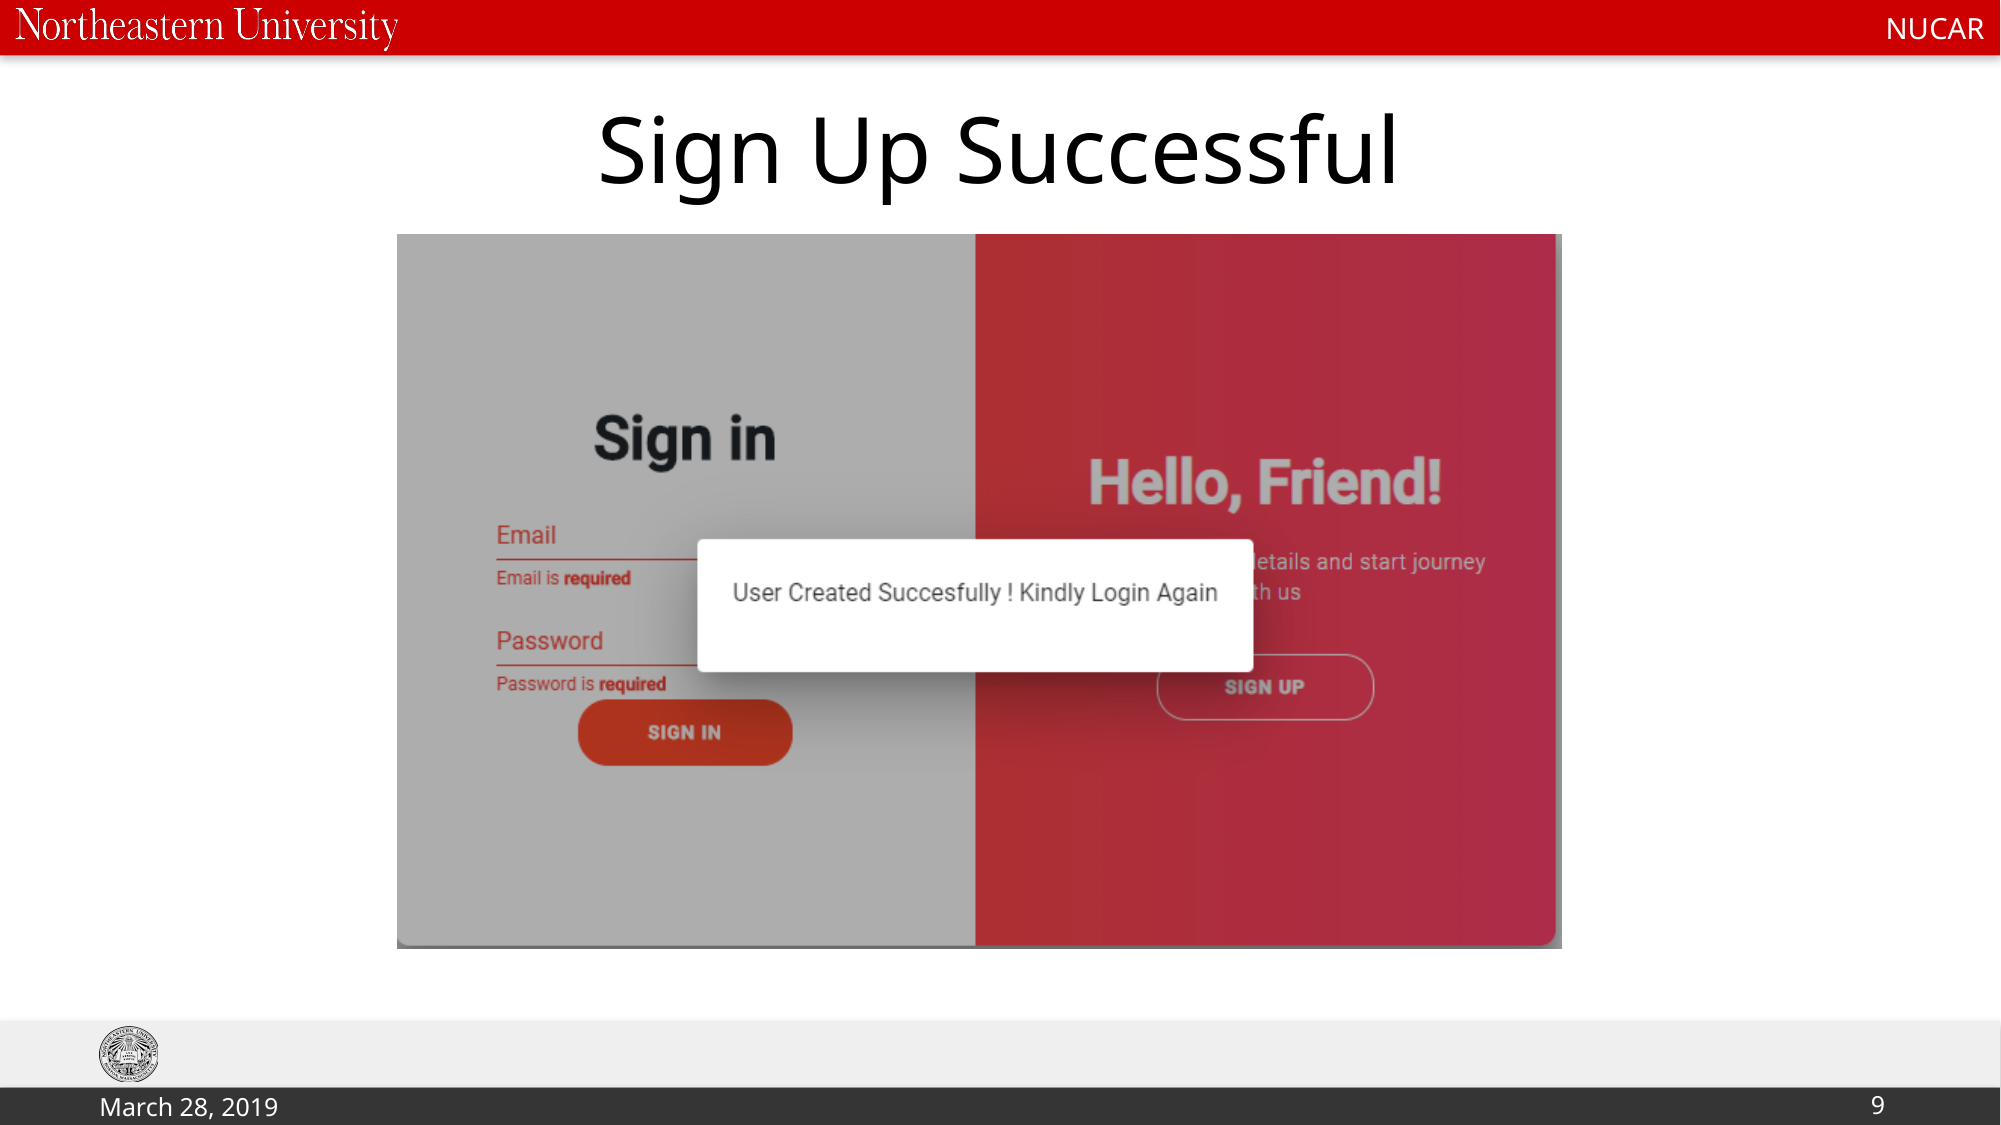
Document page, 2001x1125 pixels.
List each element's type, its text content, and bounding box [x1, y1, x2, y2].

picture [15, 8, 398, 53]
title Sign Up Successful [99, 80, 1900, 213]
slide_number ‹#› [1661, 1087, 1900, 1125]
picture [99, 1026, 158, 1082]
picture [397, 234, 1562, 950]
